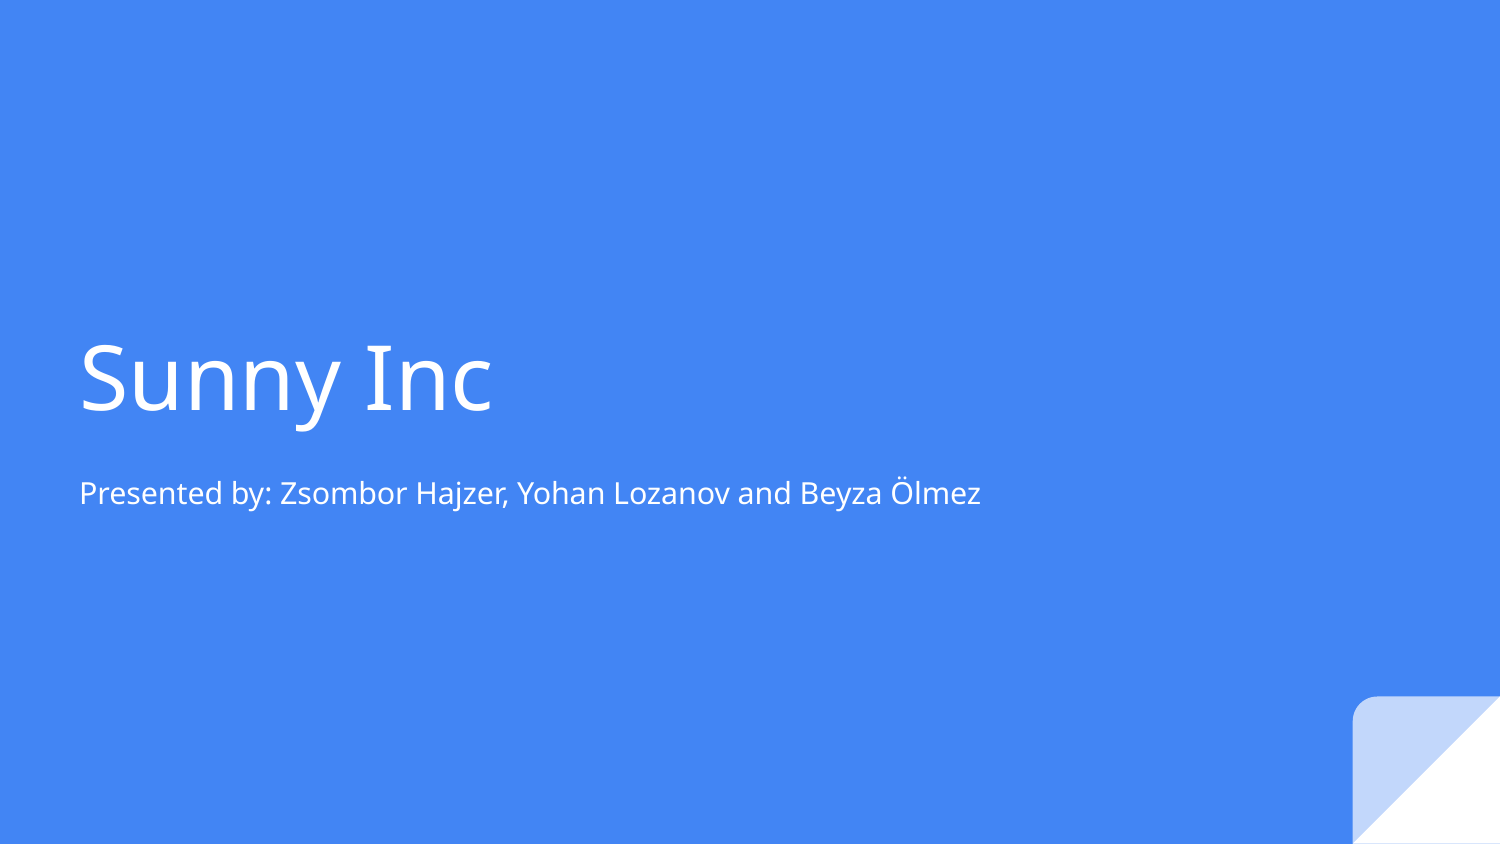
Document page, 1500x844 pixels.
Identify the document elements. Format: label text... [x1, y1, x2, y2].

title Sunny Inc [64, 298, 1413, 452]
subtitle Presented by: Zsombor Hajzer, Yohan Lozanov and Beyza Ölmez [64, 457, 1413, 529]
